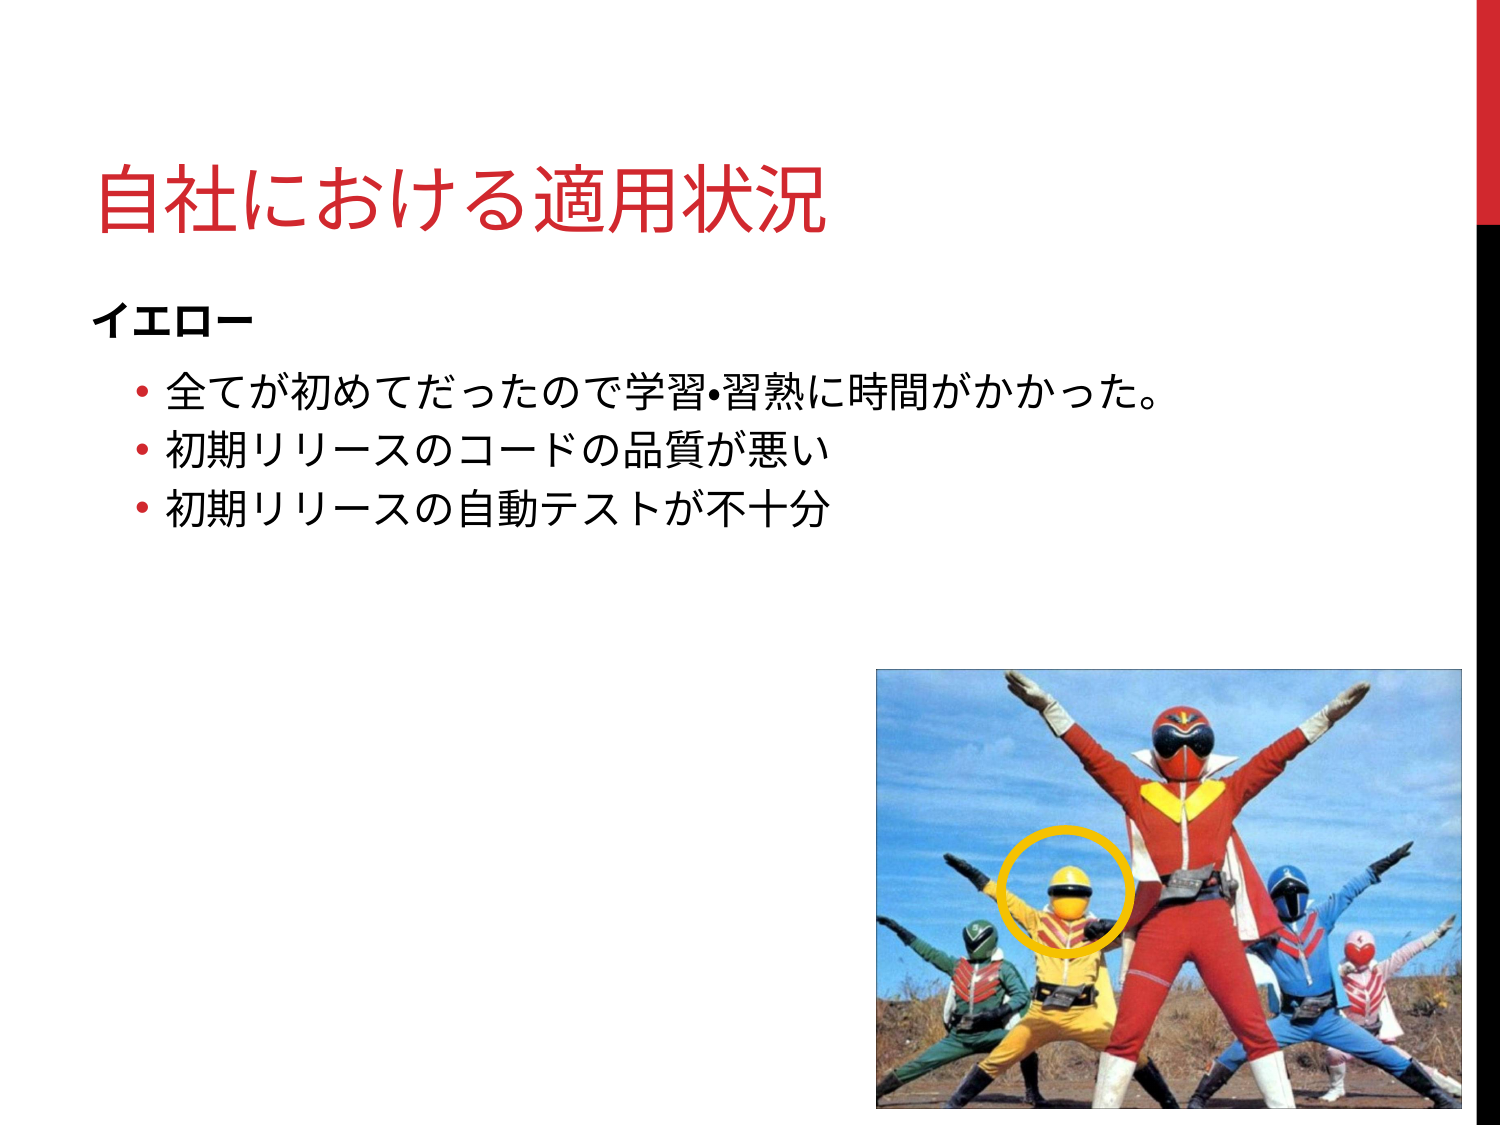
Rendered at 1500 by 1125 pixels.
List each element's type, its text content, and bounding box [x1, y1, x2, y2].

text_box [875, 668, 1462, 1109]
list イエロー 全てが初めてだったので学習・習熟に時間がかかった。 初期リリースのコードの品質が悪い 初期リリースの自動テストが不十分 [75, 287, 1325, 1005]
title 自社における適用状況 [75, 25, 1025, 250]
